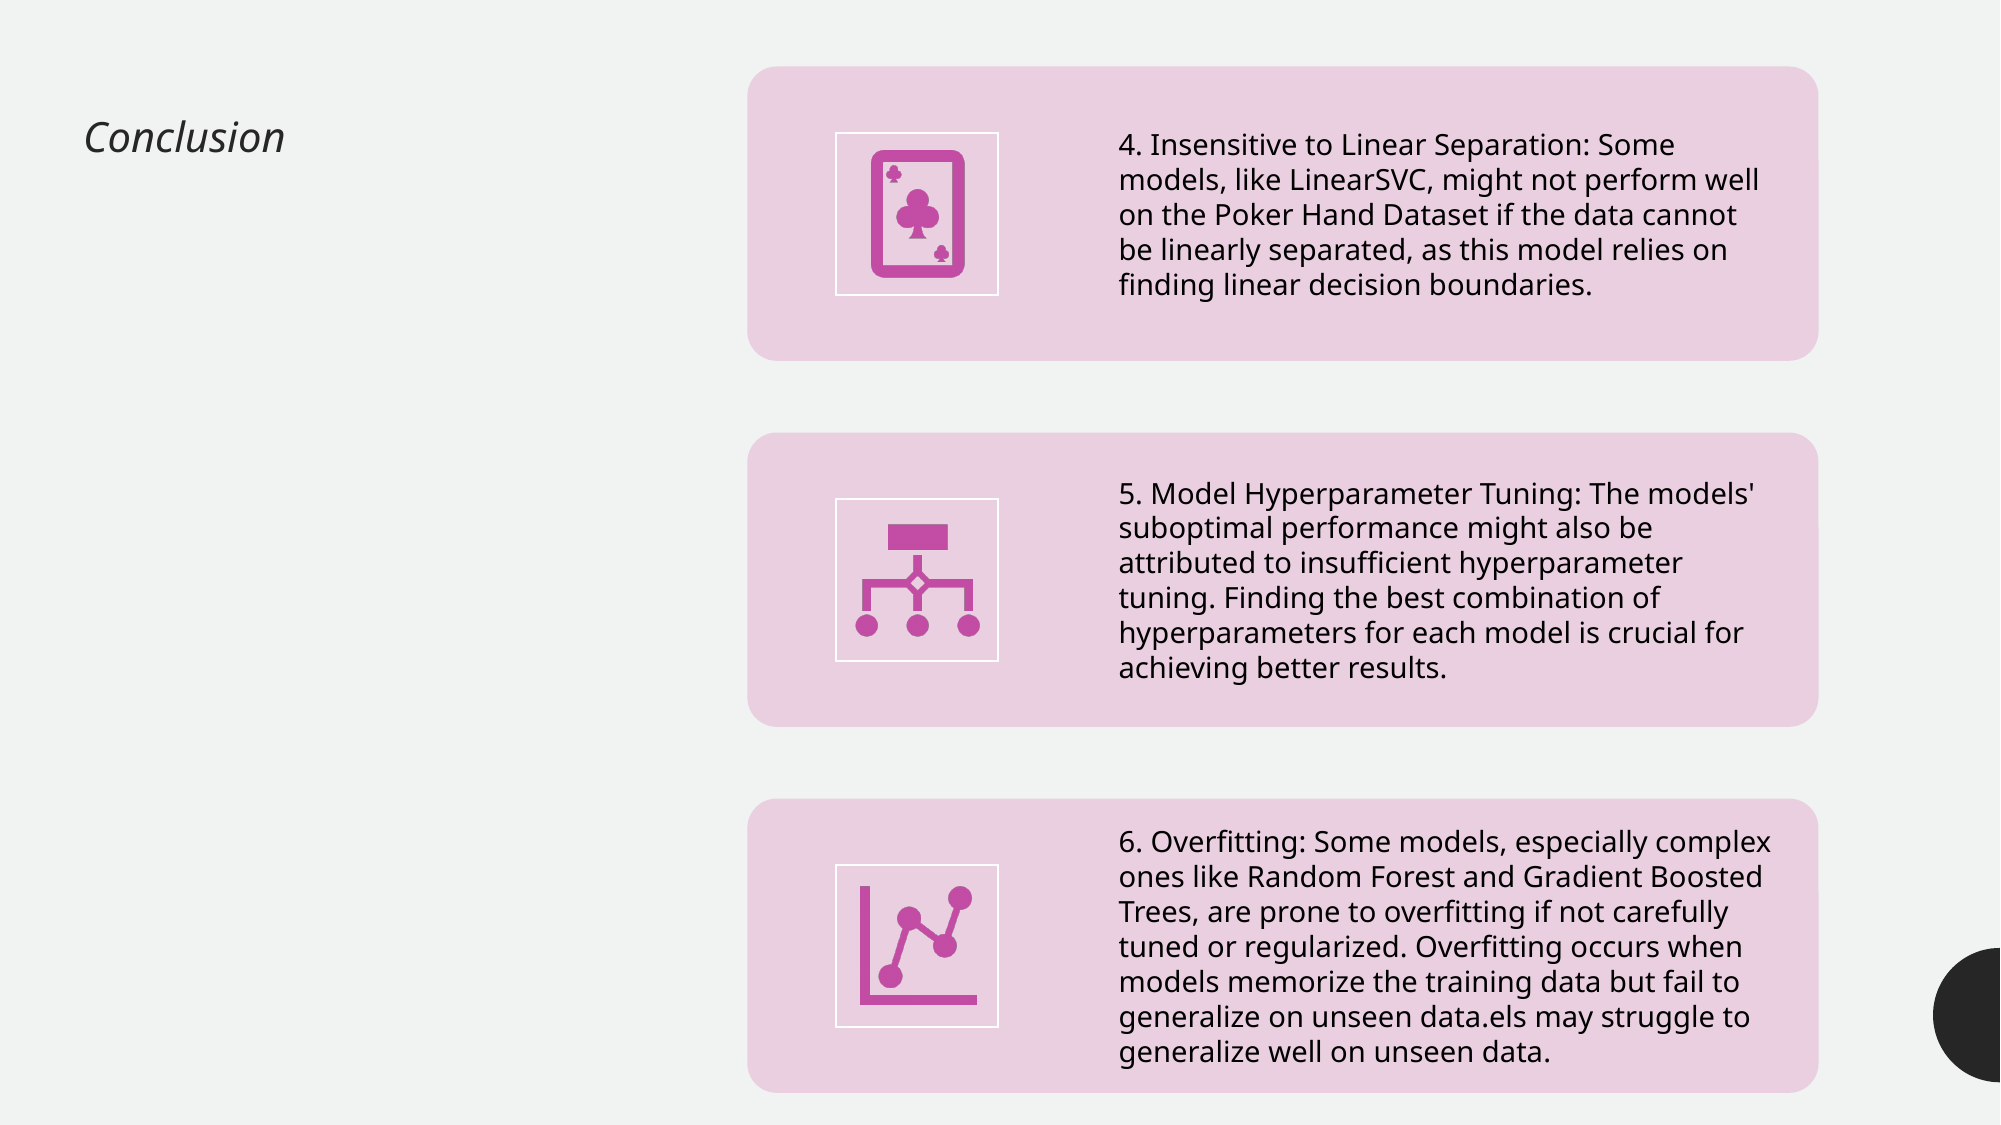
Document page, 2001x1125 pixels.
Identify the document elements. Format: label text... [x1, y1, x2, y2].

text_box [747, 65, 1819, 1095]
list Conclusion [68, 65, 634, 201]
